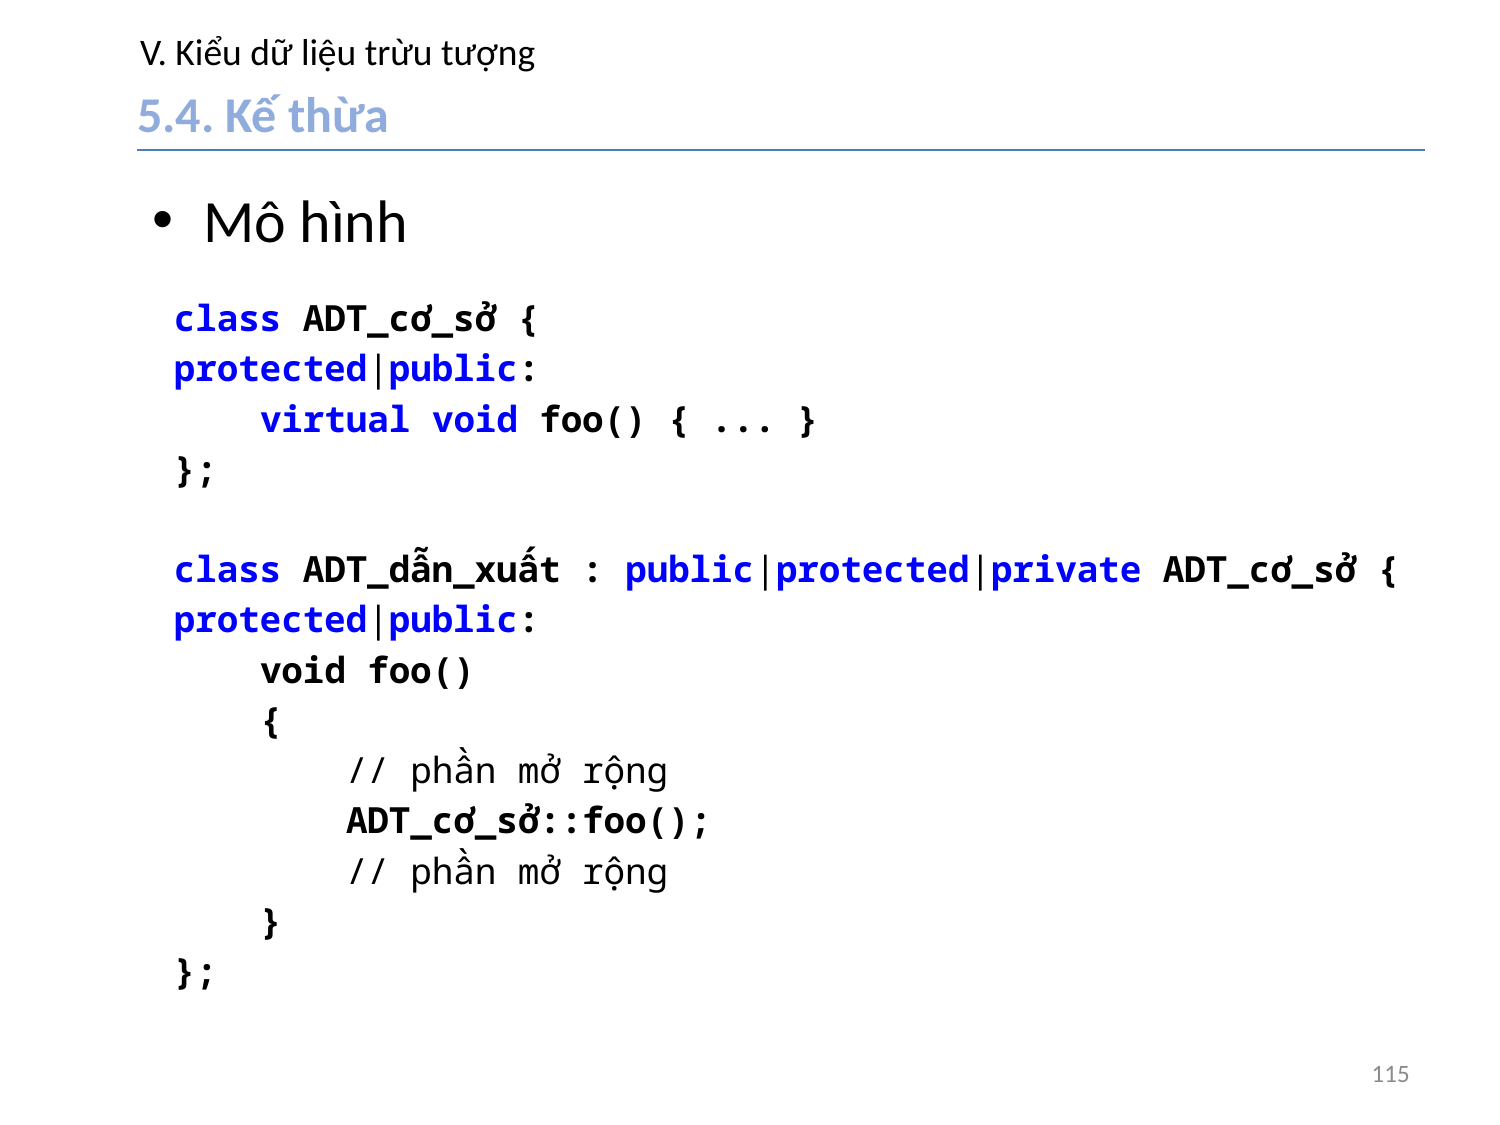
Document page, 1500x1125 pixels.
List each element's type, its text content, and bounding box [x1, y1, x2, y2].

slide_number 115 [1074, 1042, 1425, 1103]
list class ADT_cơ_sở { protected|public: virtual void foo() { ... } }; class ADT_dẫn_xuất : public|protected|private ADT_cơ_sở { protected|public: void foo() { // phần mở rộng ADT_cơ_sở::foo(); // phần mở rộng } }; [137, 275, 1425, 1013]
list Mô hình [137, 174, 1425, 263]
list 5.4. Kế thừa [99, 75, 1425, 150]
title V. Kiểu dữ liệu trừu tượng [125, 24, 1425, 75]
